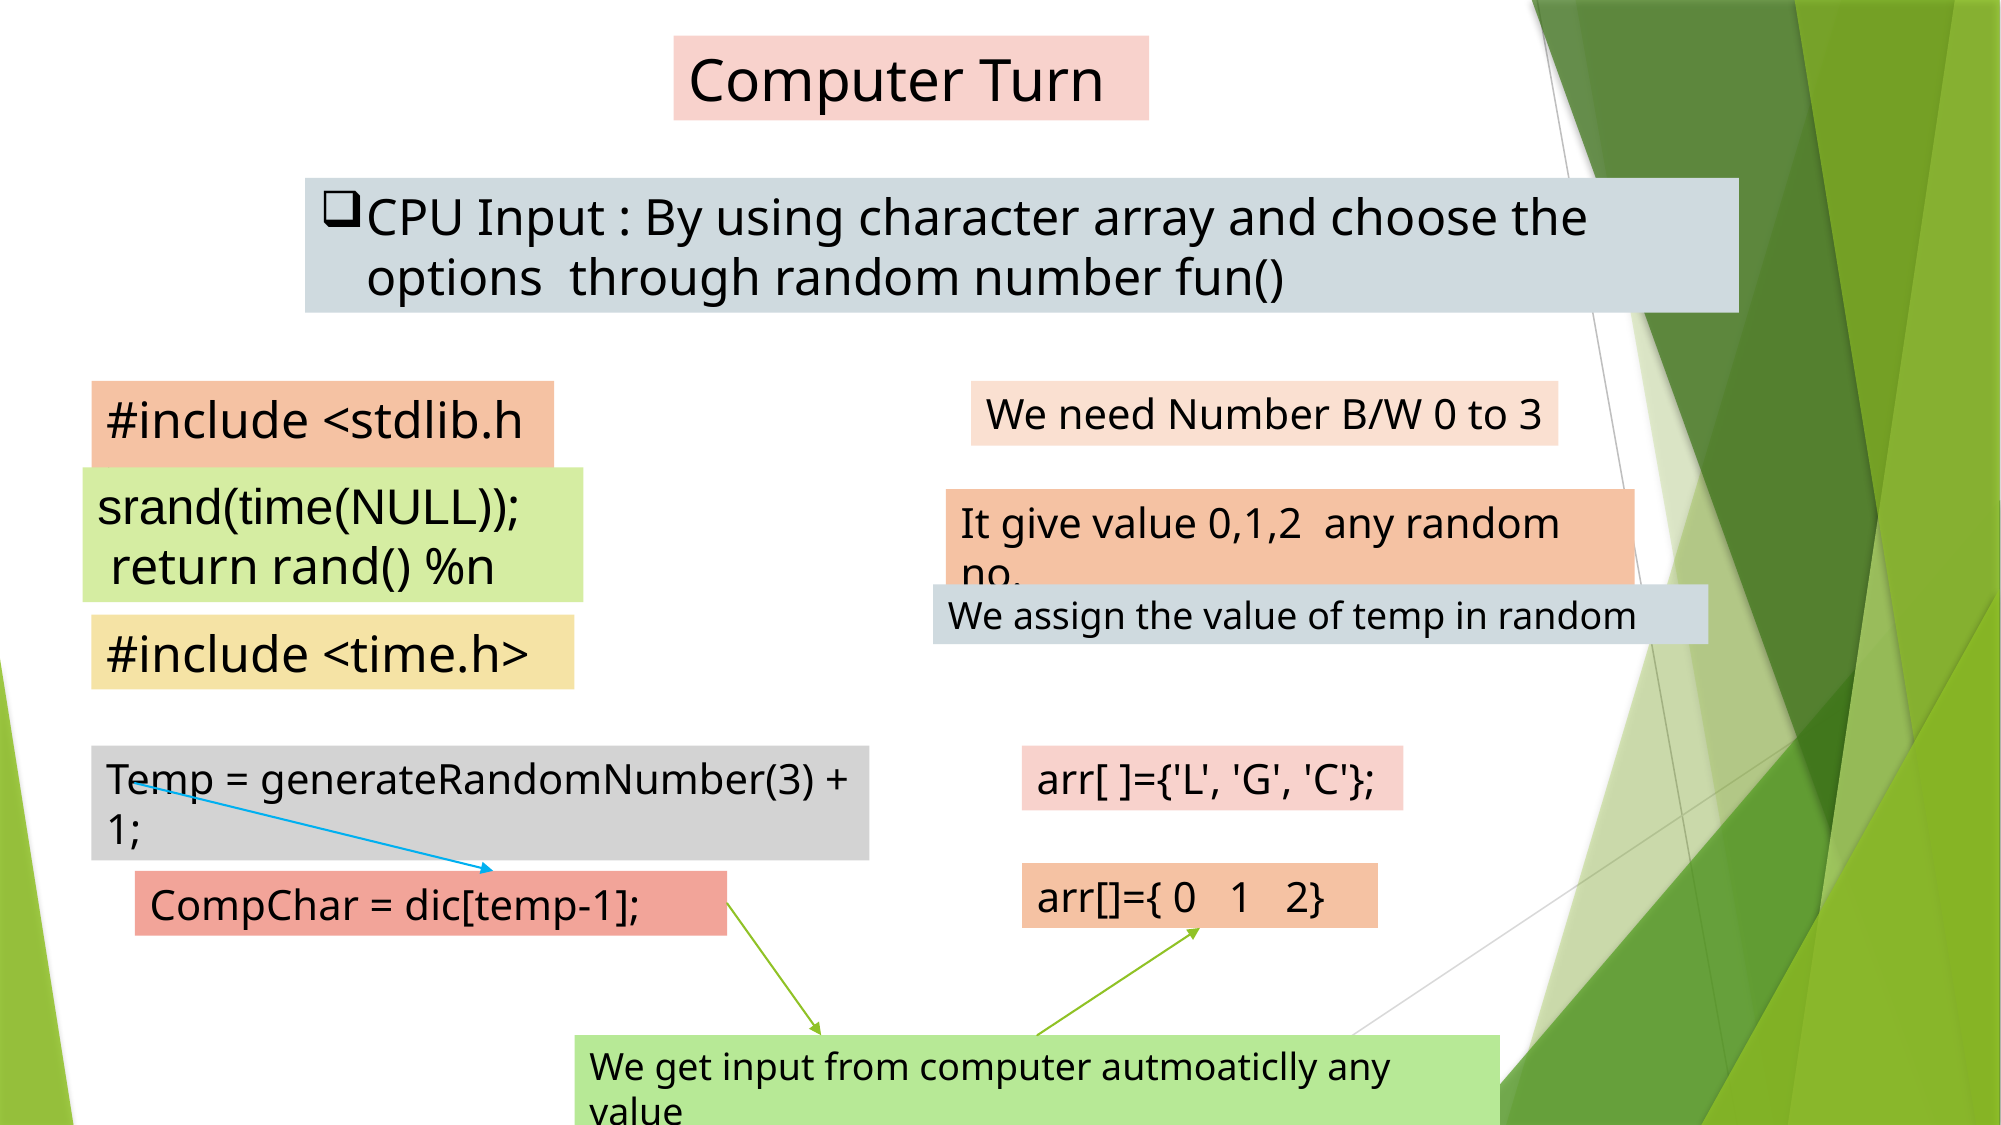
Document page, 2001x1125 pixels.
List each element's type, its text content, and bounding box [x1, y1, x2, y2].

text_box Temp = generateRandomNumber(3) +1; [91, 745, 870, 861]
text_box #include <stdlib.h> [91, 380, 555, 467]
text_box It give value 0,1,2 any random no. [945, 489, 1635, 584]
text_box CPU Input : By using character array and choose the options through random number fun() [305, 177, 1739, 313]
text_box #include <time.h> [91, 614, 575, 690]
text_box arr[]={ 0 1 2} [1022, 863, 1378, 928]
text_box srand(time(NULL)); return rand() %n [82, 467, 584, 603]
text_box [726, 903, 822, 1036]
text_box CompChar = dic[temp-1]; [134, 870, 728, 936]
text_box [134, 782, 494, 872]
text_box We assign the value of temp in random [933, 584, 1709, 645]
text_box arr[ ]={'L', 'G', 'C'}; [1021, 745, 1404, 811]
text_box We need Number B/W 0 to 3 [971, 380, 1559, 446]
text_box Computer Turn [673, 35, 1150, 121]
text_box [1036, 928, 1201, 1036]
text_box We get input from computer autmoaticlly any value [574, 1035, 1500, 1125]
